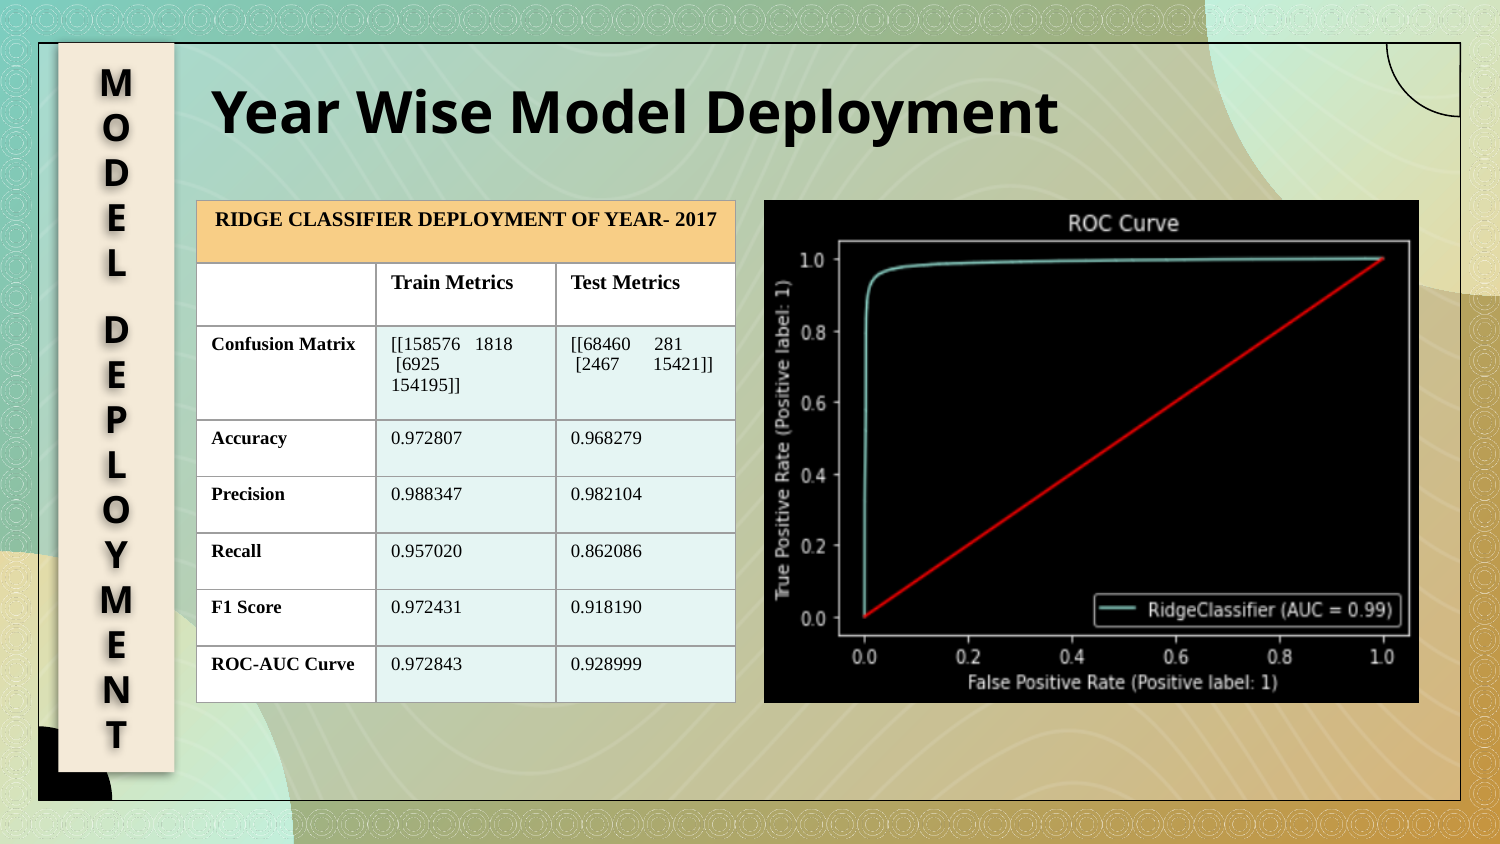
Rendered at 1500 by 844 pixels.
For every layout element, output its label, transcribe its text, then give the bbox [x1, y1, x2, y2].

table_cell Train Metrics [377, 264, 555, 325]
table_cell Accuracy [197, 421, 375, 476]
table_cell 0.918190 [557, 590, 735, 645]
table_cell Test Metrics [557, 264, 735, 325]
table_header RIDGE CLASSIFIER DEPLOYMENT OF YEAR- 2017 [197, 201, 735, 262]
picture [0, 4, 1500, 839]
table_cell 0.972843 [377, 647, 555, 702]
title Year Wise Model Deployment [196, 58, 1463, 151]
table_cell 0.928999 [557, 647, 735, 702]
text_box M O D E L D E P L O Y M E N T [58, 196, 175, 619]
table_cell Recall [197, 534, 375, 589]
text_box [58, 627, 175, 773]
table_cell [[68460 281 [2467 15421]] [557, 327, 735, 419]
text_box [58, 42, 175, 194]
table_cell 0.982104 [557, 477, 735, 532]
table_cell ROC-AUC Curve [197, 647, 375, 702]
table_cell [197, 264, 375, 325]
table_cell 0.972431 [377, 590, 555, 645]
table_cell 0.957020 [377, 534, 555, 589]
table_cell Precision [197, 477, 375, 532]
table_cell 0.972807 [377, 421, 555, 476]
table_cell 0.862086 [557, 534, 735, 589]
table_cell 0.968279 [557, 421, 735, 476]
table_cell F1 Score [197, 590, 375, 645]
table_cell Confusion Matrix [197, 327, 375, 419]
table_cell [[158576 1818 [6925 154195]] [377, 327, 555, 419]
table_cell 0.988347 [377, 477, 555, 532]
